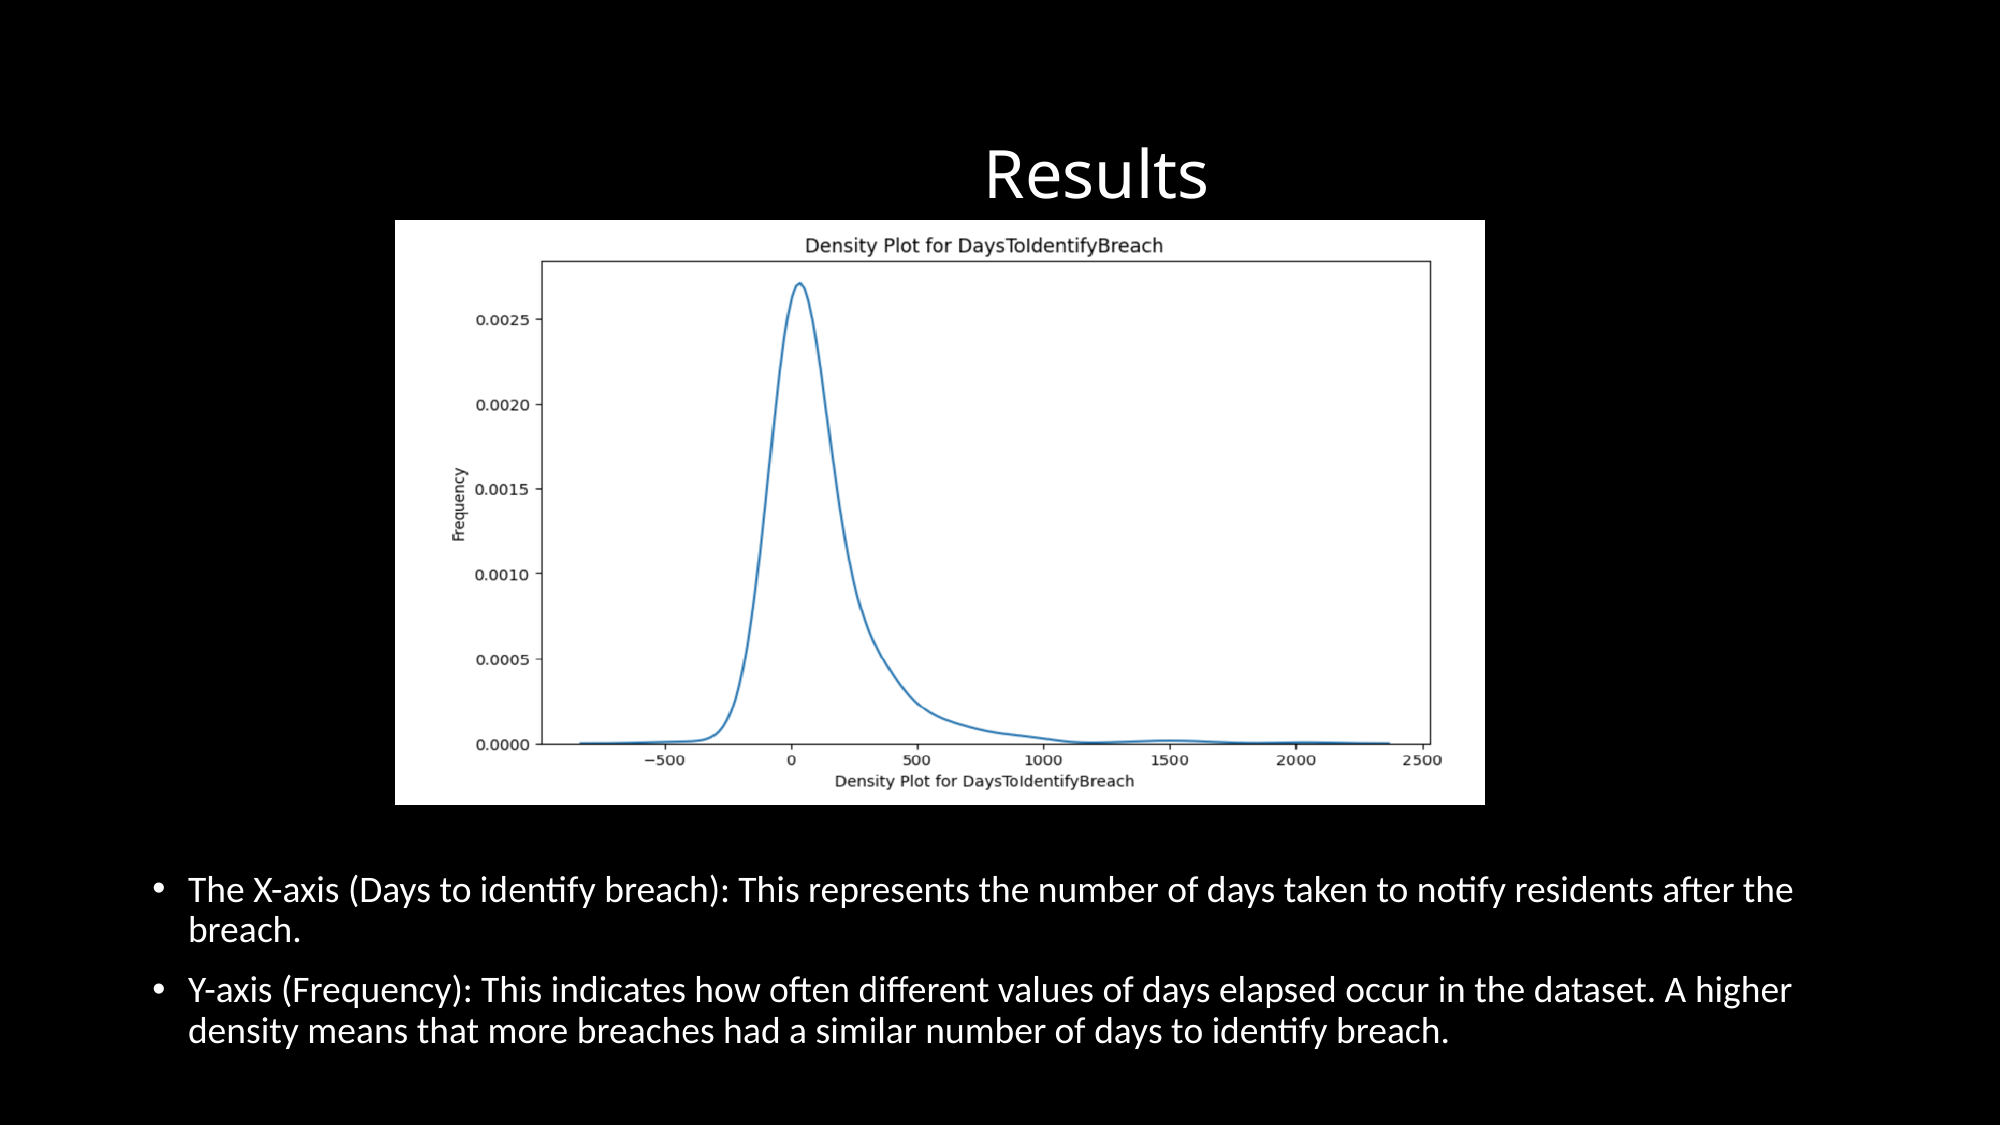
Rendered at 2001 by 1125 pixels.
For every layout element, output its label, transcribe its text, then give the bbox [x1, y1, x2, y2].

picture [395, 220, 1485, 805]
list The X-axis (Days to identify breach): This represents the number of days taken to notify residents after the breach. Y-axis (Frequency): This indicates how often different values of days elapsed occur in the dataset. A higher density means that more breaches had a similar number of days to identify breach. [137, 299, 1863, 1066]
title Results [137, 59, 1863, 278]
